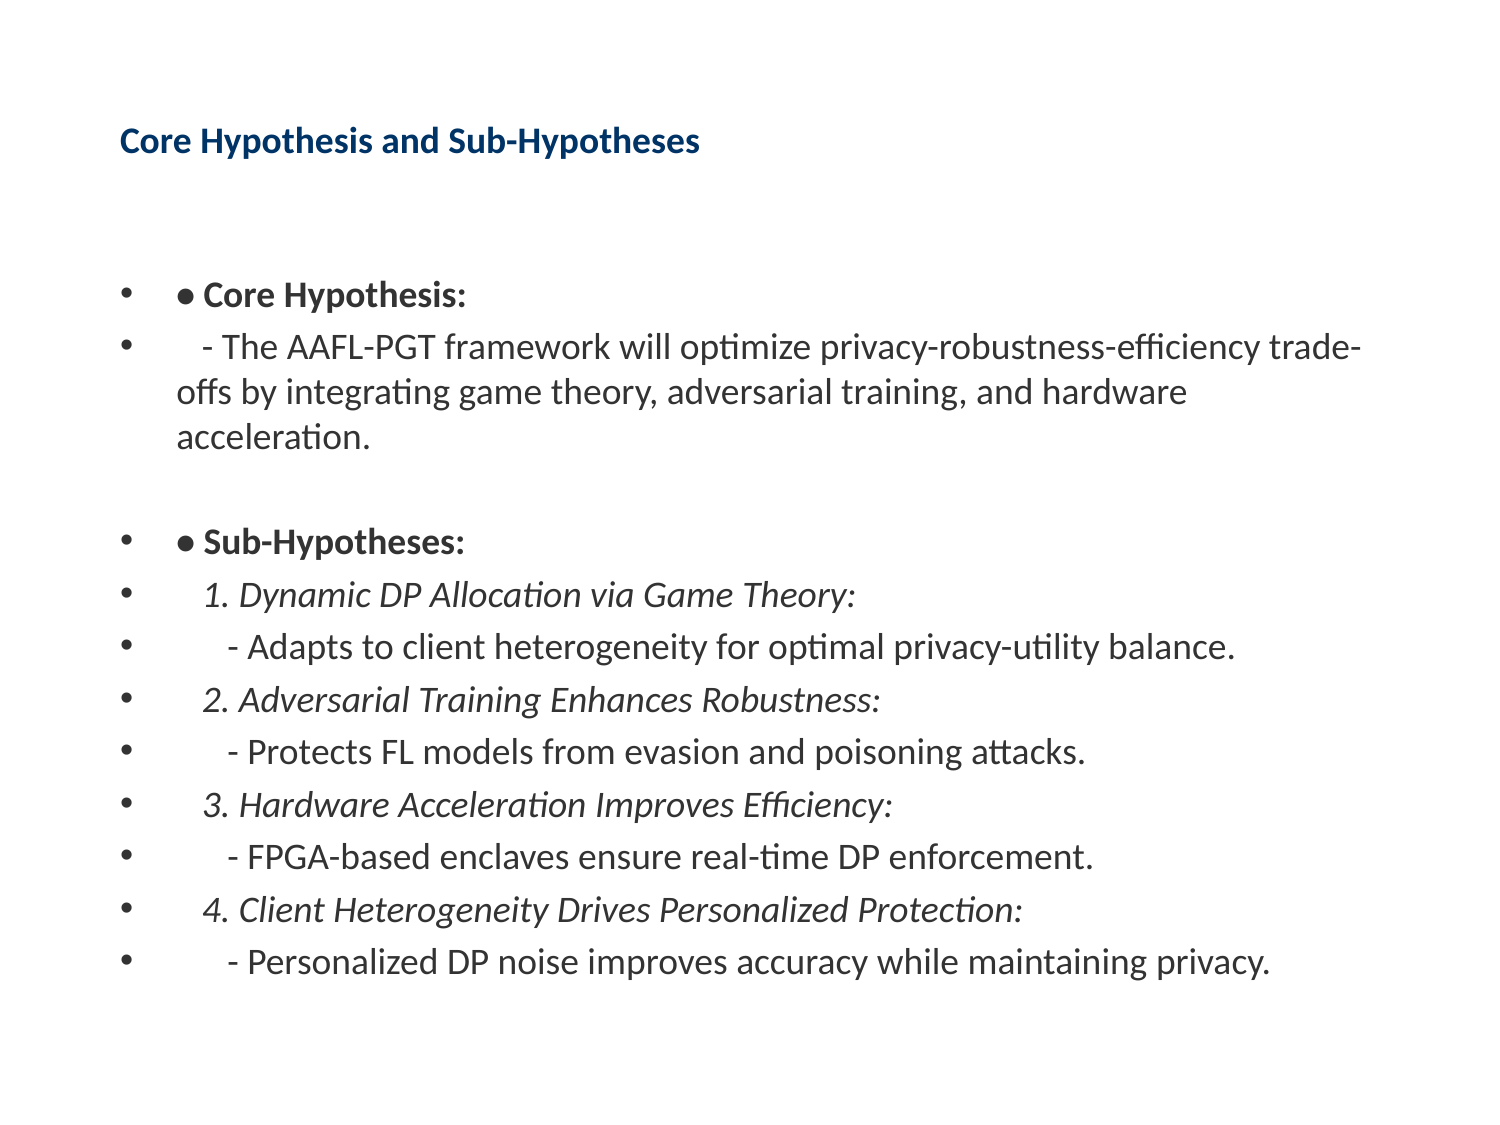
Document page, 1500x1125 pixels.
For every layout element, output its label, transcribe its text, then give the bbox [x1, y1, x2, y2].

list • Core Hypothesis: - The AAFL-PGT framework will optimize privacy-robustness-efficiency trade-offs by integrating game theory, adversarial training, and hardware acceleration. • Sub-Hypotheses: 1. Dynamic DP Allocation via Game Theory: - Adapts to client heterogeneity for optimal privacy-utility balance. 2. Adversarial Training Enhances Robustness: - Protects FL models from evasion and poisoning attacks. 3. Hardware Acceleration Improves Efficiency: - FPGA-based enclaves ensure real-time DP enforcement. 4. Client Heterogeneity Drives Personalized Protection: - Personalized DP noise improves accuracy while maintaining privacy. [75, 262, 1425, 1005]
title Core Hypothesis and Sub-Hypotheses [75, 45, 1425, 233]
